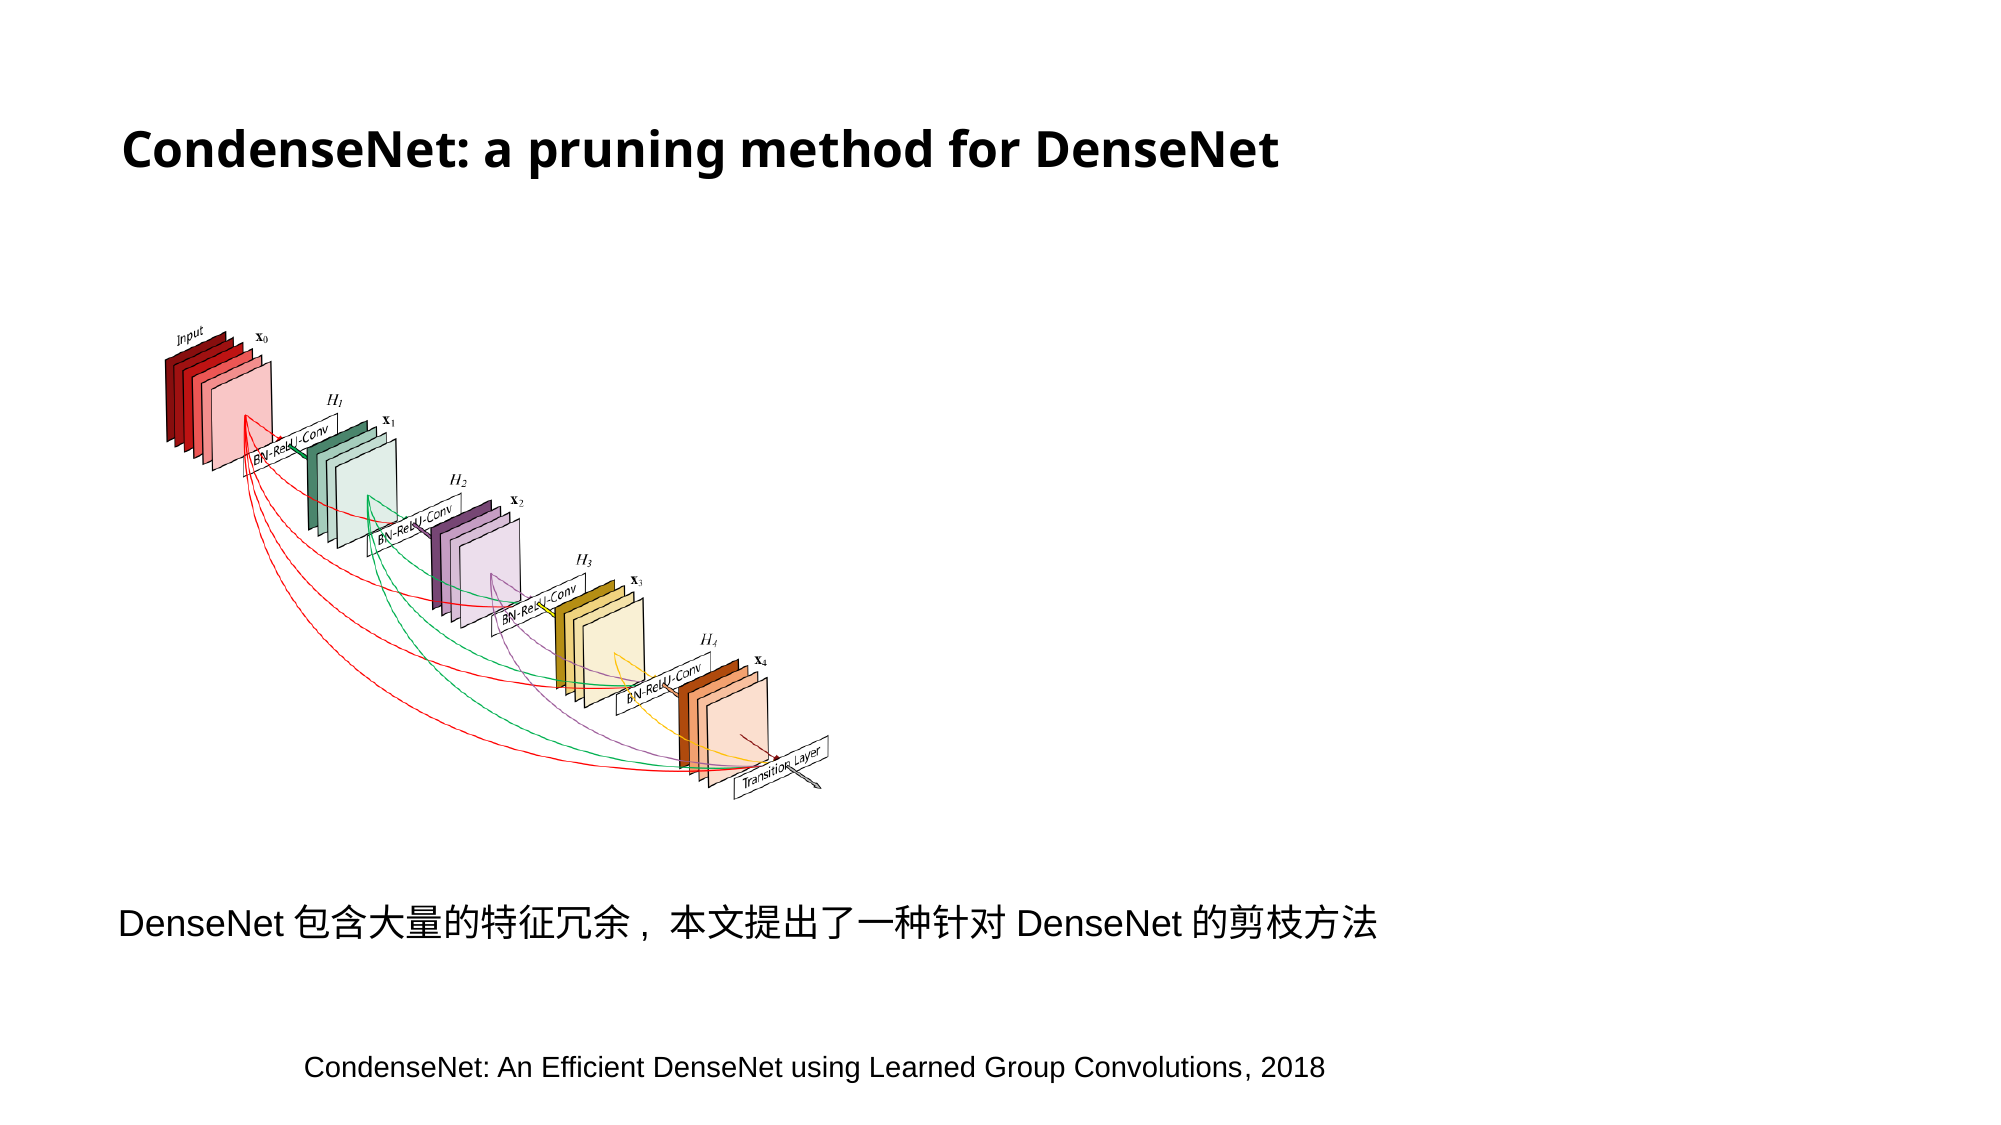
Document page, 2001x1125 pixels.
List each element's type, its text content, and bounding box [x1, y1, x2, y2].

title CondenseNet: a pruning method for DenseNet [106, 42, 1832, 260]
picture [153, 304, 843, 821]
text_box CondenseNet: An Efficient DenseNet using Learned Group Convolutions, 2018 [289, 1040, 1515, 1125]
text_box DenseNet包含大量的特征冗余, 本文提出了一种针对DenseNet的剪枝方法 [103, 891, 1394, 952]
